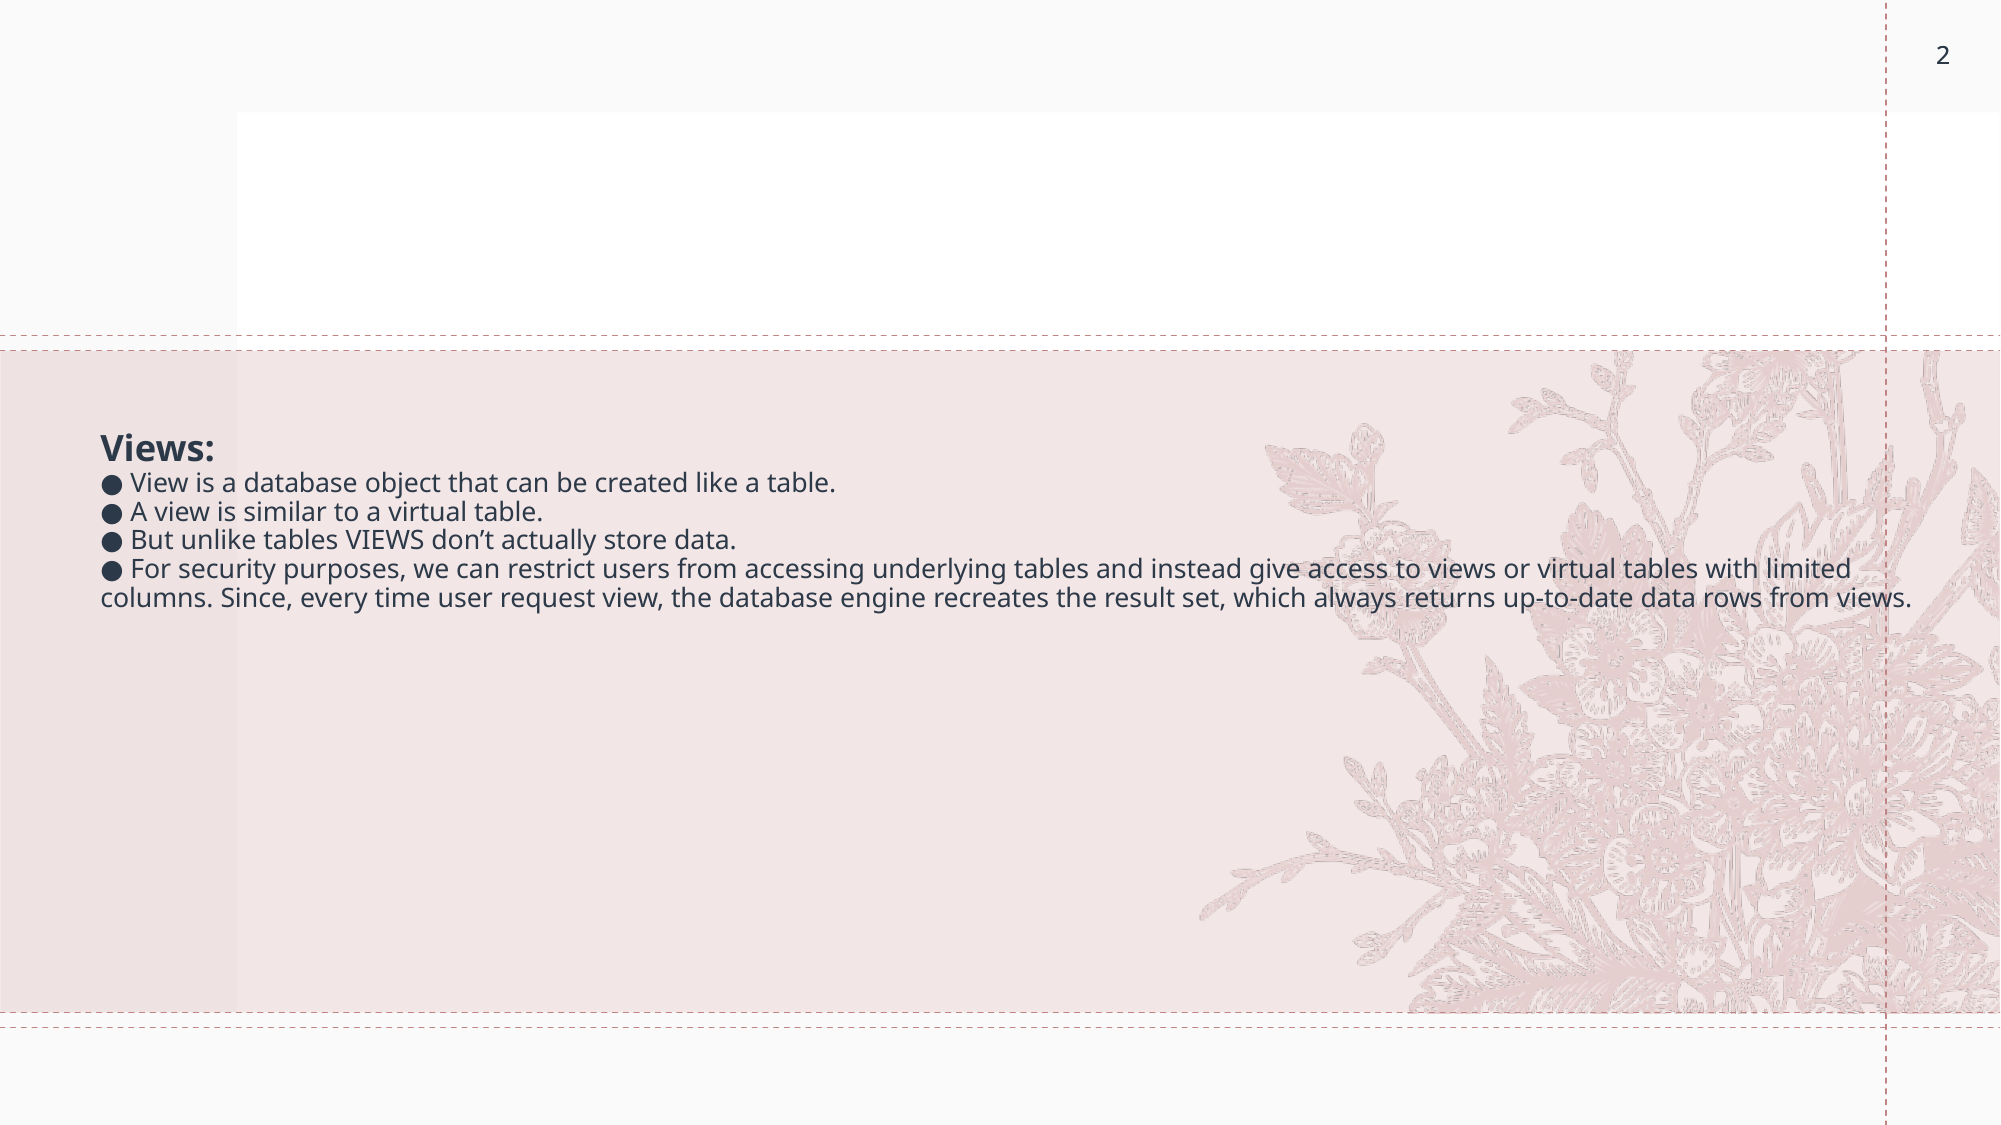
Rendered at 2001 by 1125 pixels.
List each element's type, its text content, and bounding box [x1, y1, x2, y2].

picture [1142, 351, 2000, 1014]
title Views: ● View is a database object that can be created like a table. ● A view is similar to a virtual table. ● But unlike tables VIEWS don’t actually store data. ● For security purposes, we can restrict users from accessing underlying tables and instead give access to views or virtual tables with limited columns. Since, every time user request view, the database engine recreates the result set, which always returns up-to-date data rows from views. [85, 413, 1963, 631]
text_box 2 [1886, 0, 2000, 113]
